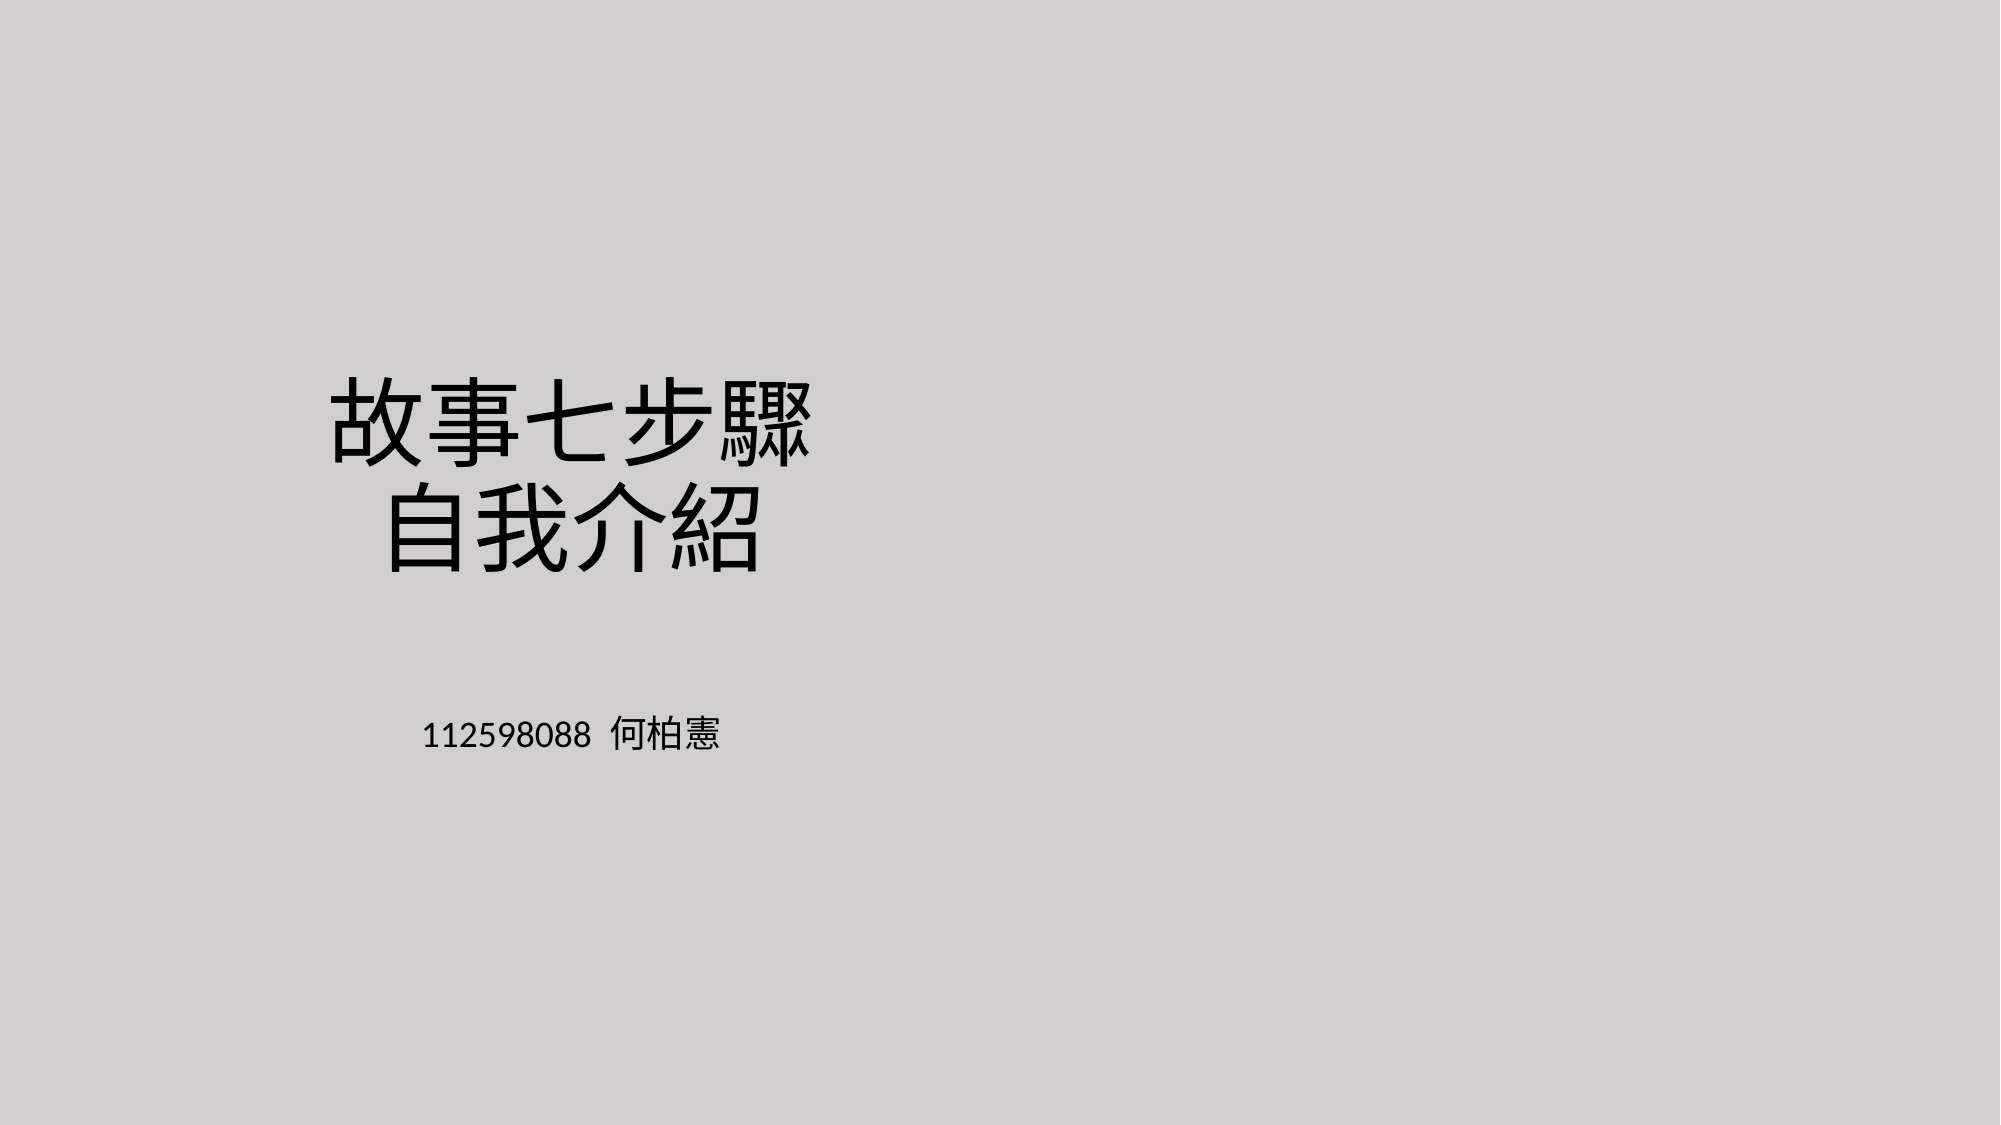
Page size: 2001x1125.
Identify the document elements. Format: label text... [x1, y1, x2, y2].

title 故事七步驟 自我介紹 [196, 365, 947, 594]
text_box 112598088 何柏憲 [243, 702, 900, 763]
